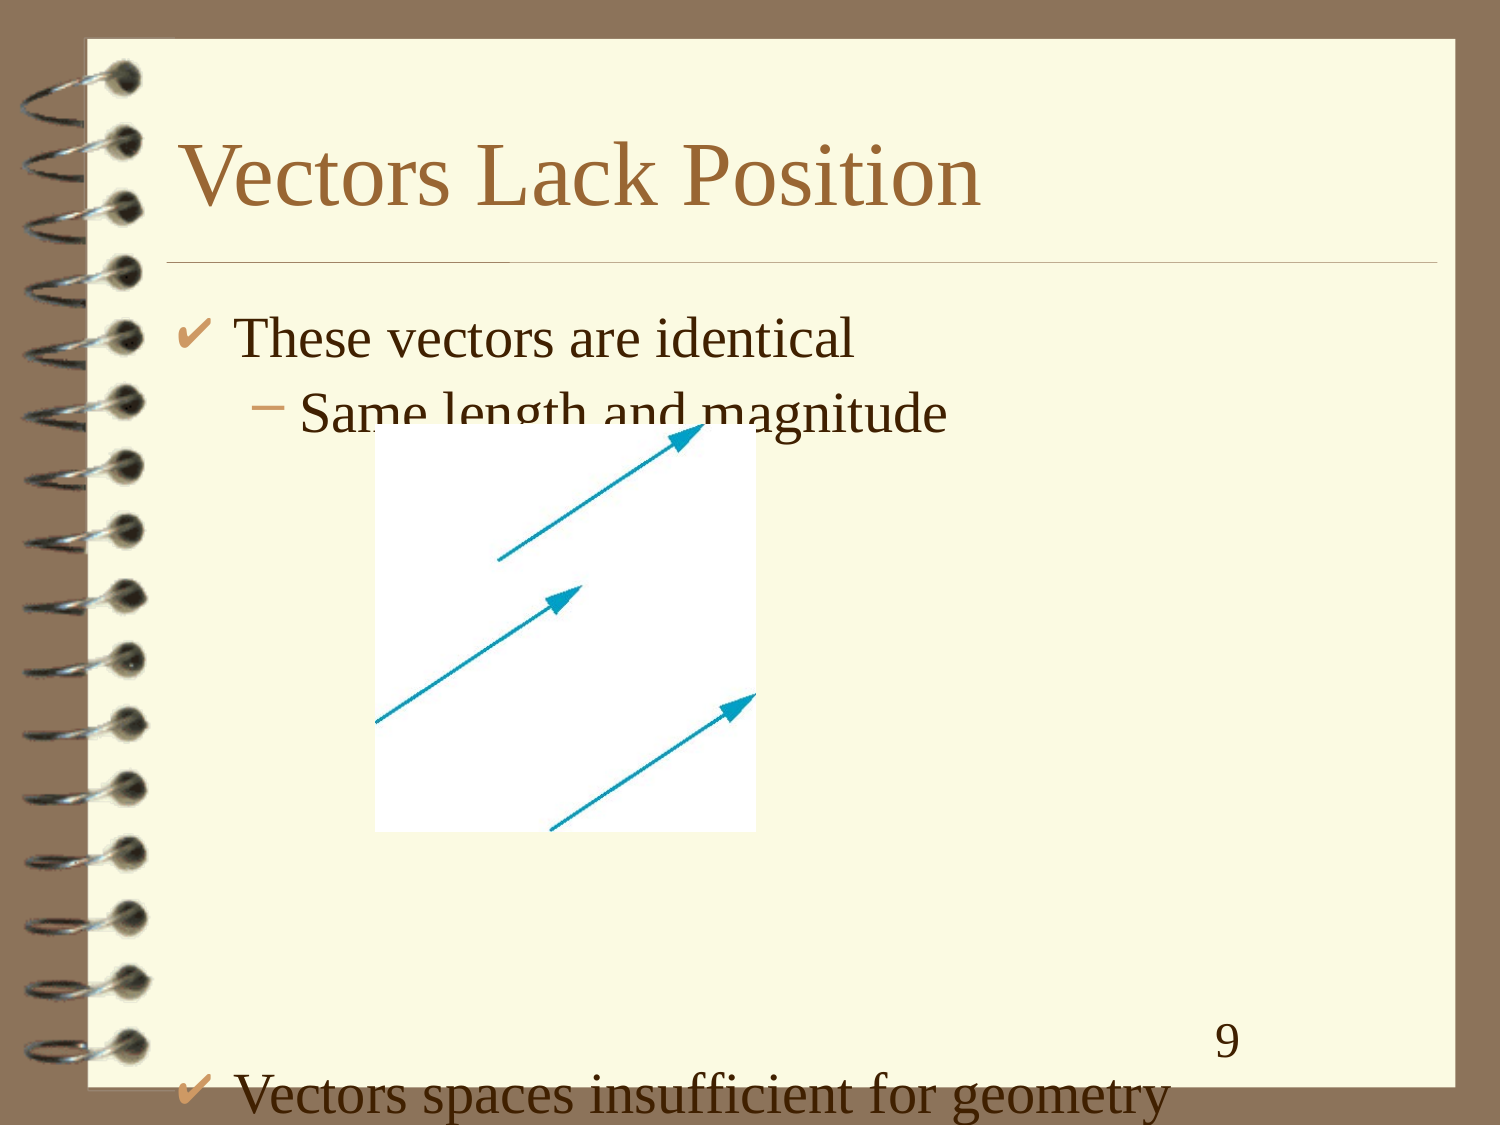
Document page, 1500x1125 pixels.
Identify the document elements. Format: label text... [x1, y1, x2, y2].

list These vectors are identical Same length and magnitude Vectors spaces insufficient for geometry Need points [162, 299, 1438, 975]
picture [374, 424, 756, 832]
title Vectors Lack Position [162, 75, 1438, 263]
slide_number 9 [1125, 999, 1438, 1075]
picture [0, 0, 175, 1125]
